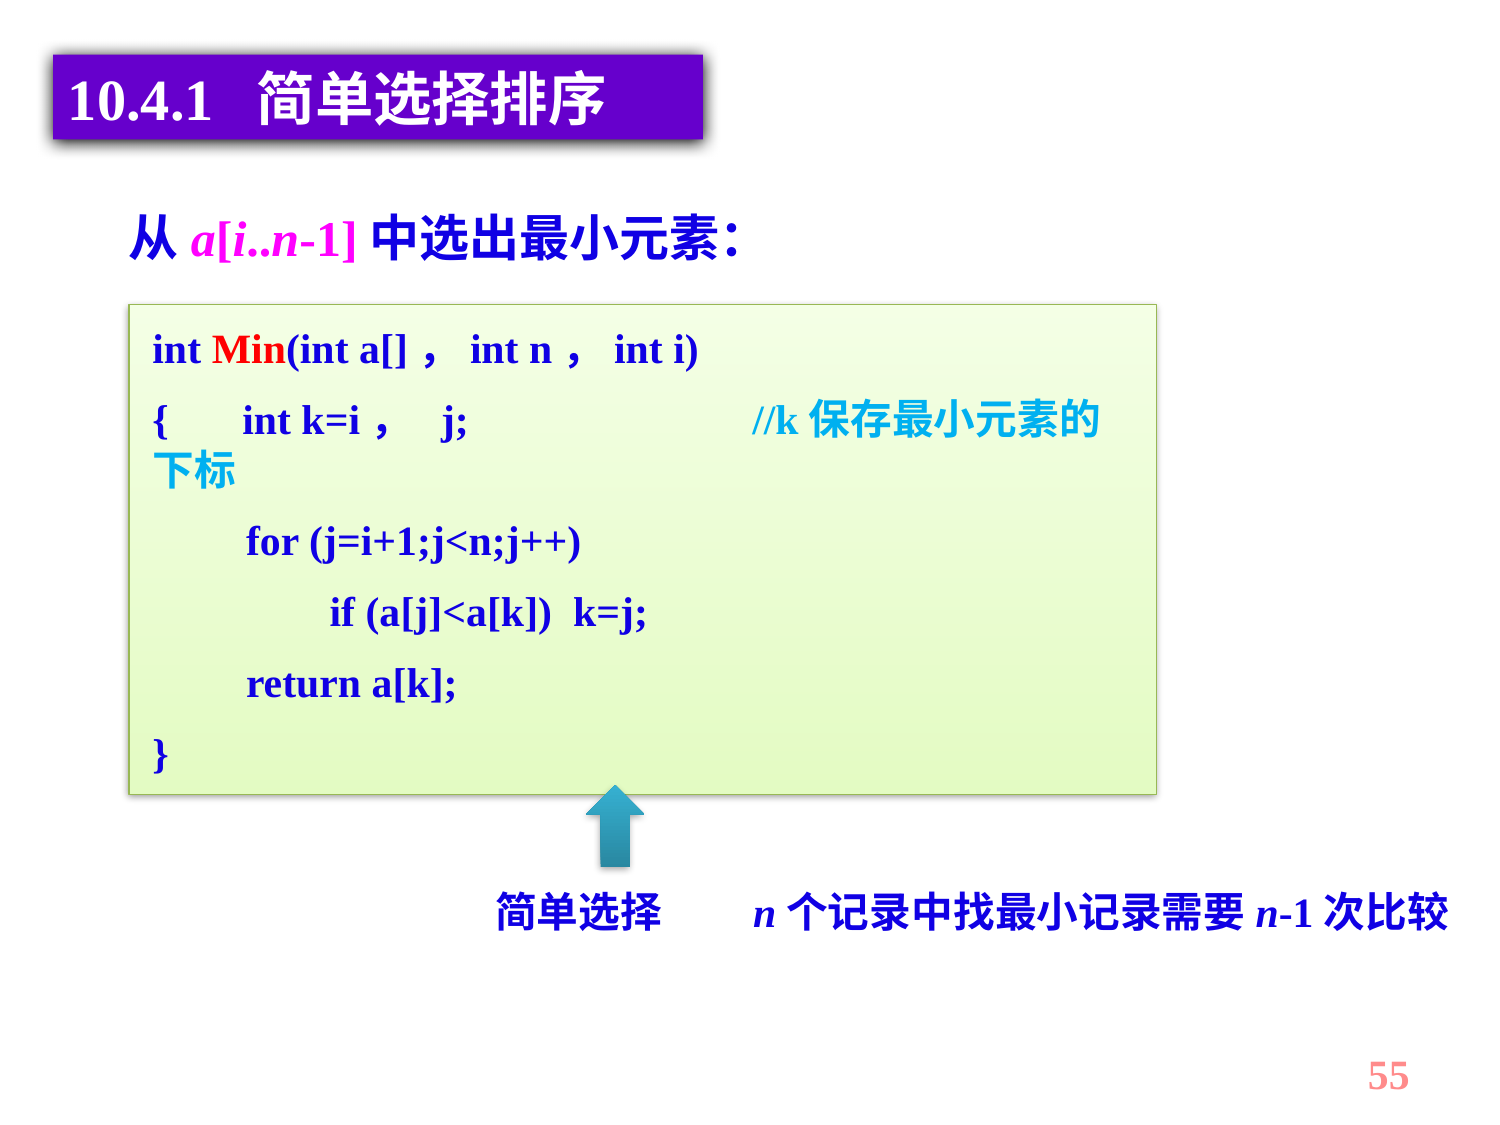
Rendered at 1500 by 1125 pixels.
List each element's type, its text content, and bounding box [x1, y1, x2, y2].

slide_number 55 [1074, 1042, 1425, 1103]
text_box 从a[i..n-1]中选出最小元素： [114, 199, 858, 274]
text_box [480, 784, 762, 945]
text_box int Min(int a[]，int n，int i) { int k=i， j; //k保存最小元素的下标 for (j=i+1;j<n;j++) if (a[j]<a[k]) k=j; return a[k]; } [128, 304, 1157, 795]
text_box n个记录中找最小记录需要n-1次比较 [767, 878, 1465, 944]
text_box 10.4.1 简单选择排序 [52, 54, 704, 140]
